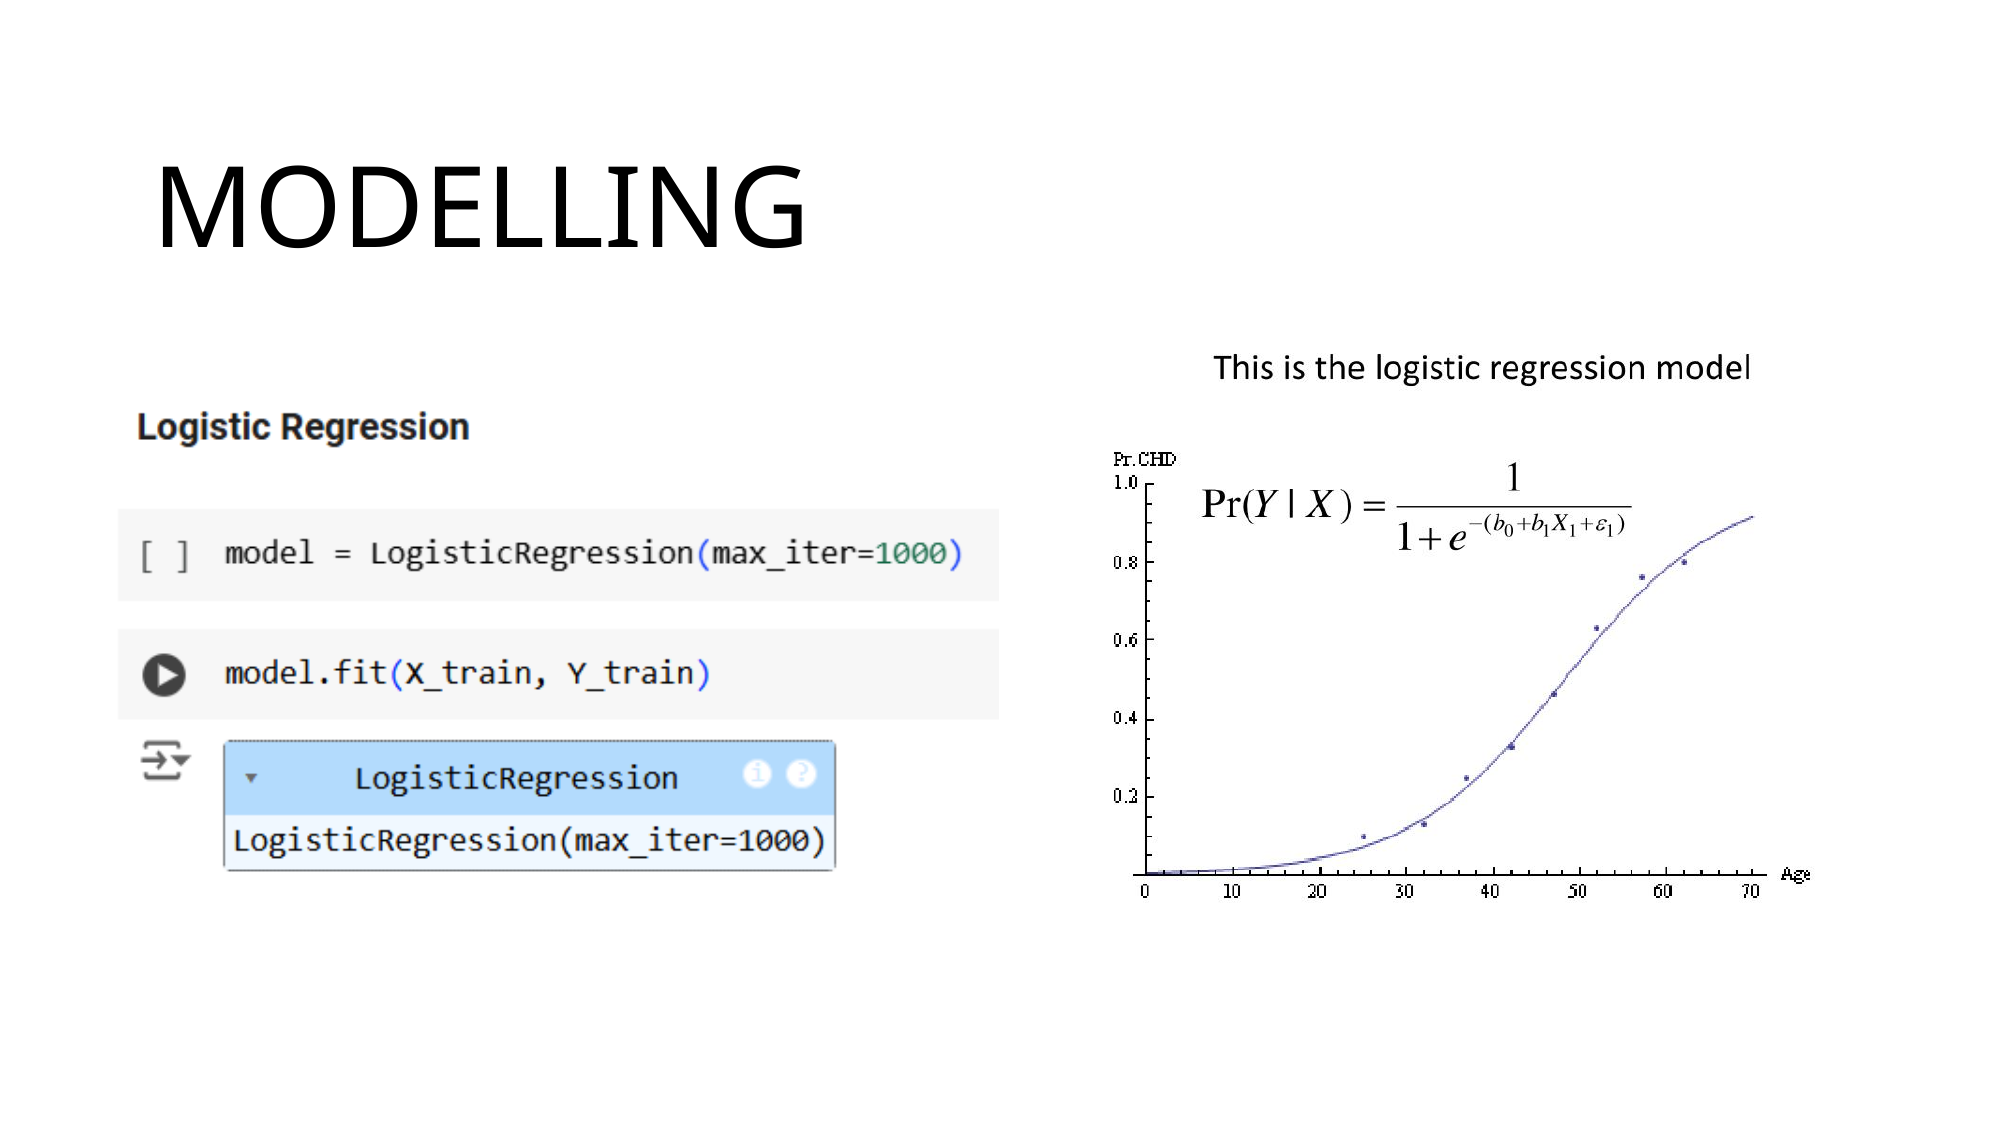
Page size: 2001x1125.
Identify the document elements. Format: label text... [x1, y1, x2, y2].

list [113, 393, 999, 885]
title MODELLING [137, 59, 1863, 278]
picture [999, 277, 1965, 1001]
